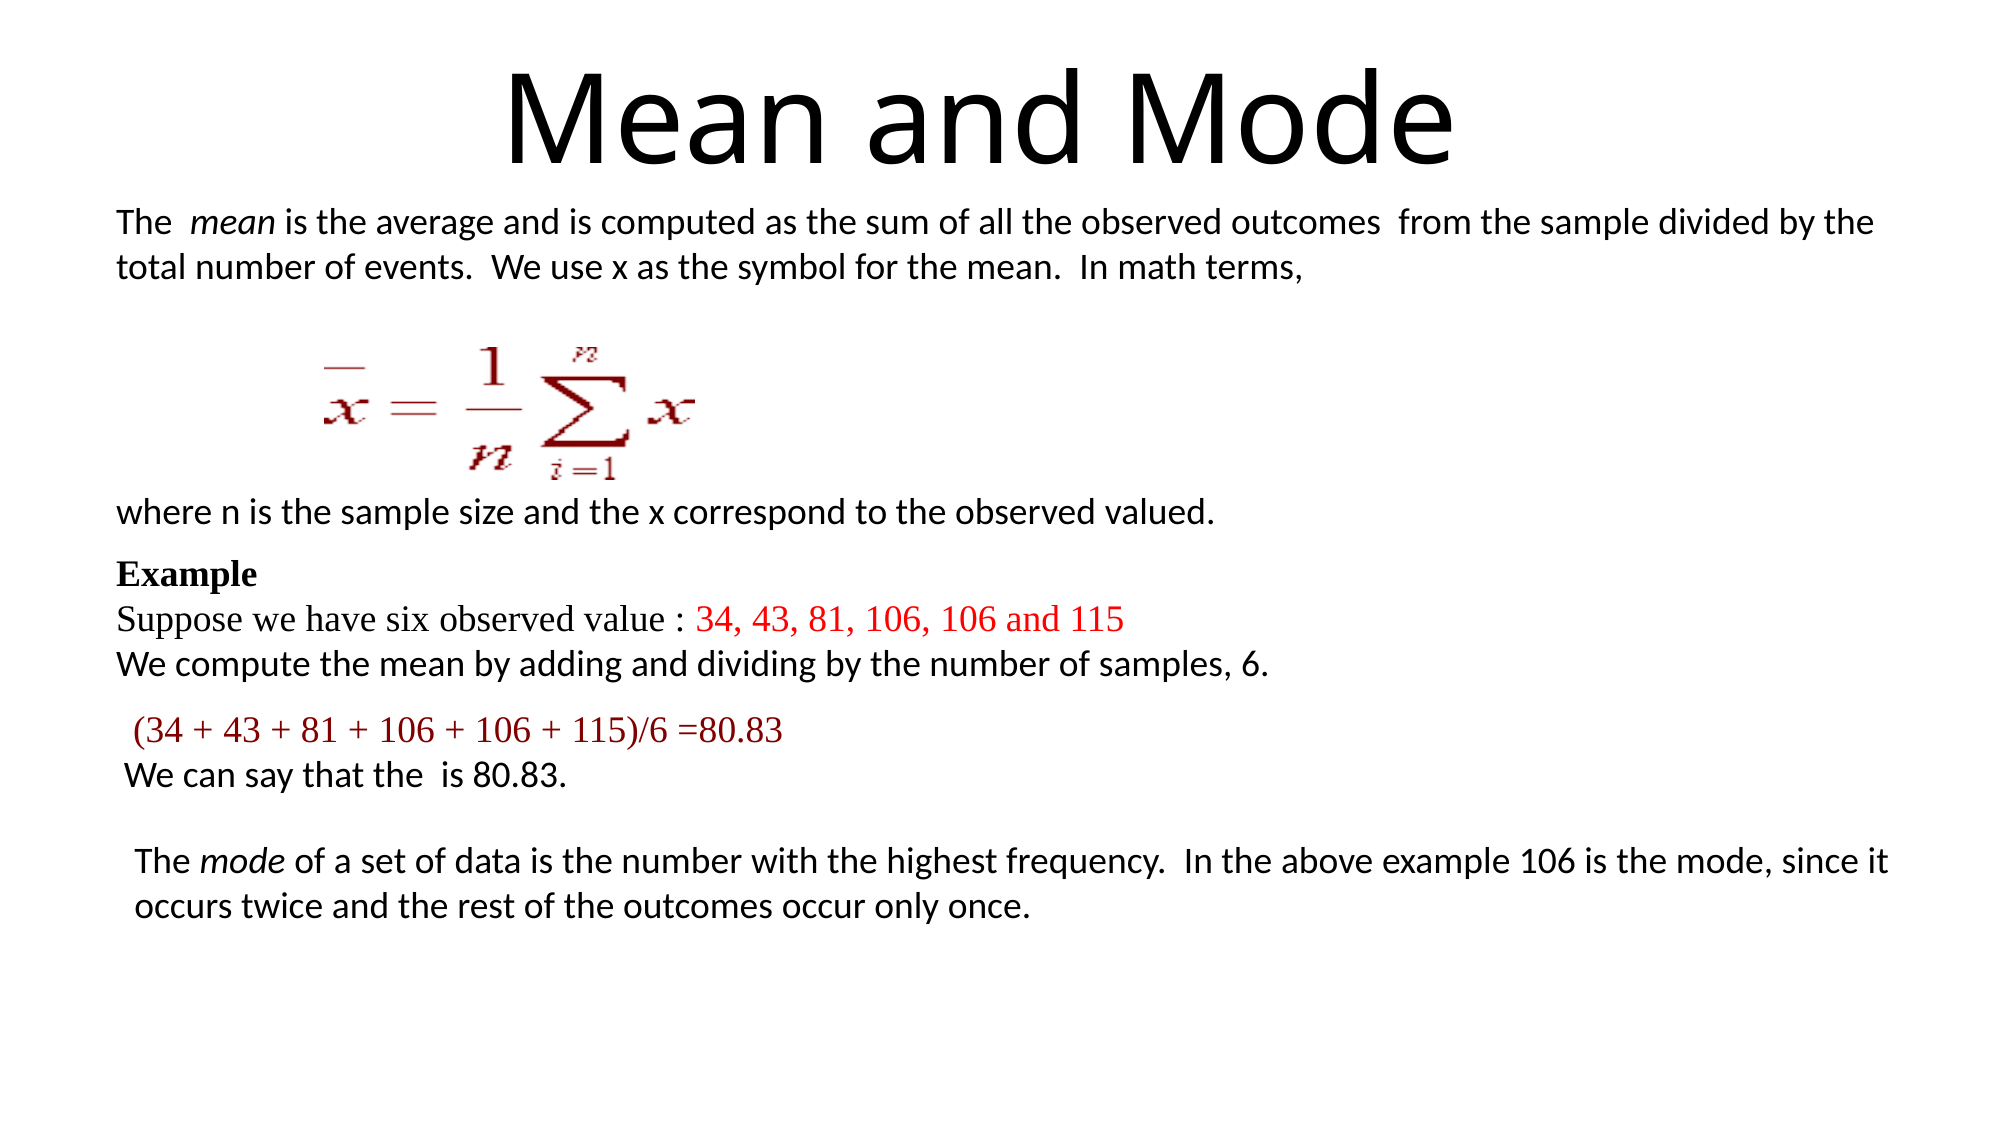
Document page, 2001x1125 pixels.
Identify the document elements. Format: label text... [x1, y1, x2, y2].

text_box (34 + 43 + 81 + 106 + 106 + 115)/6 =80.83 We can say that the is 80.83. [99, 697, 1009, 802]
text_box The mode of a set of data is the number with the highest frequency. In the above example 106 is the mode, since it occurs twice and the rest of the outcomes occur only once. [119, 829, 1922, 934]
text_box Example Suppose we have six observed value : 34, 43, 81, 106, 106 and 115 We compute the mean by adding and dividing by the number of samples, 6. [101, 541, 1936, 692]
title Mean and Mode [229, 66, 1730, 189]
text_box where n is the sample size and the x correspond to the observed valued. [101, 479, 1894, 540]
text_box The mean is the average and is computed as the sum of all the observed outcomes from the sample divided by the total number of events. We use x as the symbol for the mean. In math terms, [101, 189, 1922, 430]
picture [324, 347, 695, 480]
